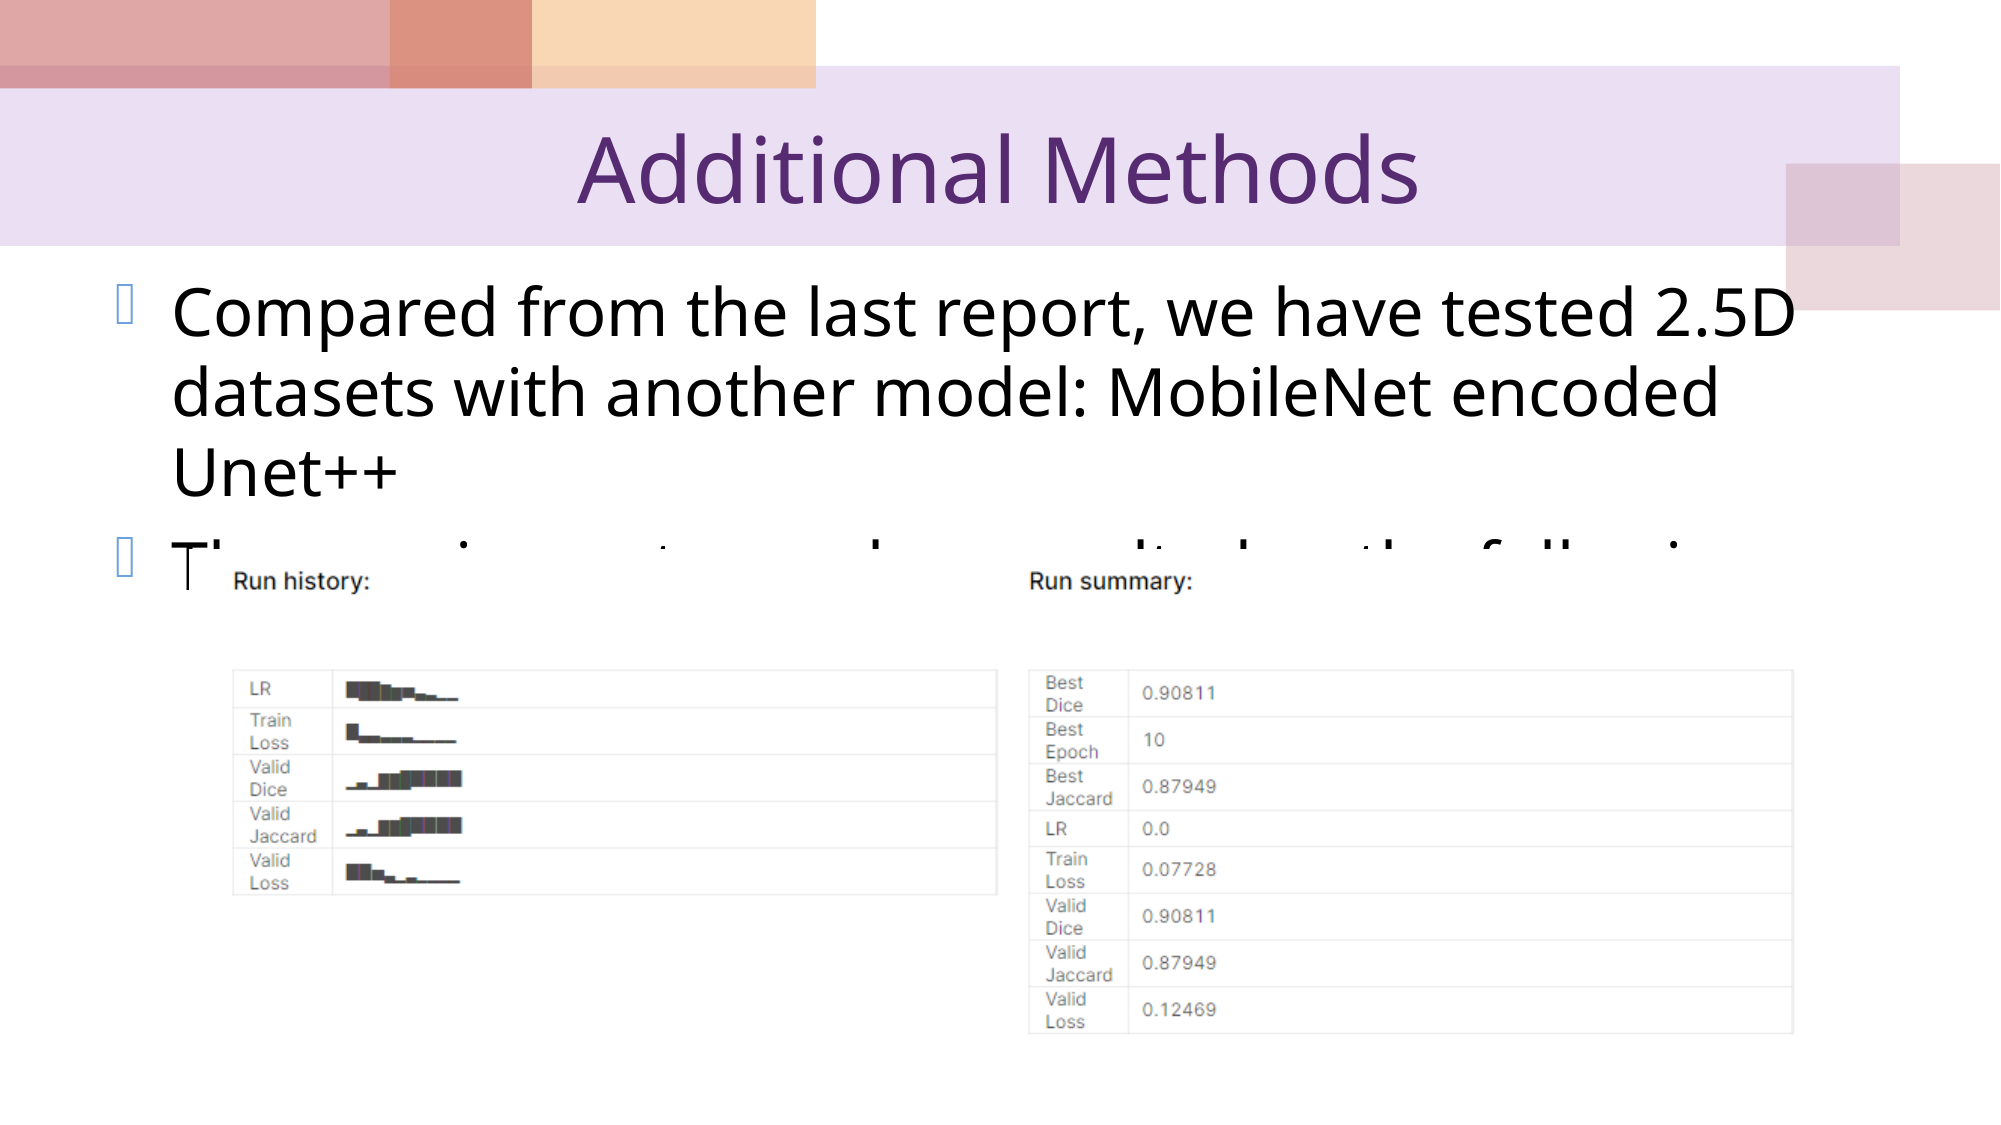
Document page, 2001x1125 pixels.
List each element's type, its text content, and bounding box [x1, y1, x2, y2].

title Additional Methods [99, 88, 1900, 246]
list Compared from the last report, we have tested 2.5D datasets with another model: MobileNet encoded Unet++ The running outcome has resulted as the following: [99, 262, 1900, 1005]
picture [189, 549, 1811, 1051]
